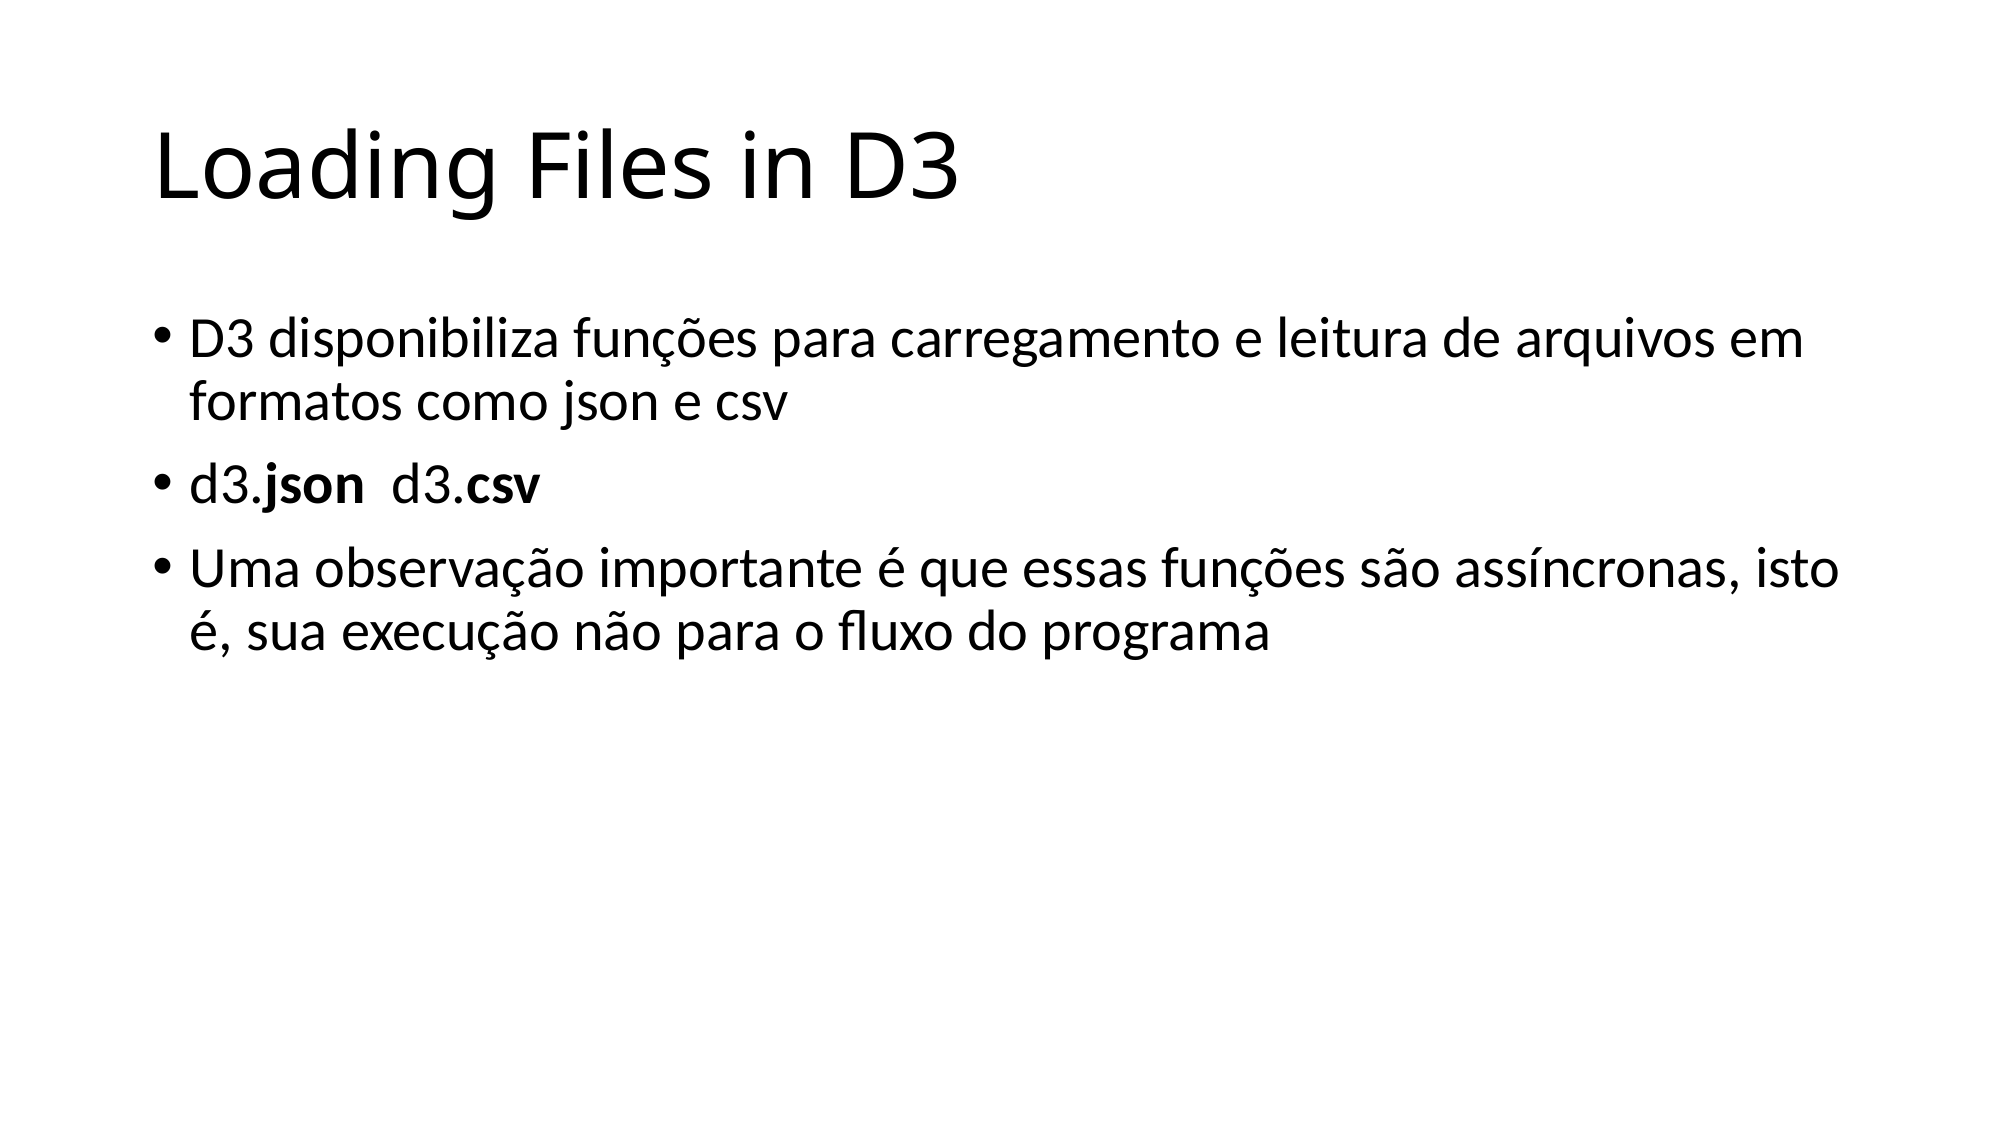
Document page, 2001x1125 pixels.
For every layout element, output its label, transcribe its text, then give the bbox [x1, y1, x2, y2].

title Loading Files in D3 [137, 59, 1863, 278]
list D3 disponibiliza funções para carregamento e leitura de arquivos em formatos como json e csv d3.json d3.csv Uma observação importante é que essas funções são assíncronas, isto é, sua execução não para o fluxo do programa [137, 299, 1863, 1014]
